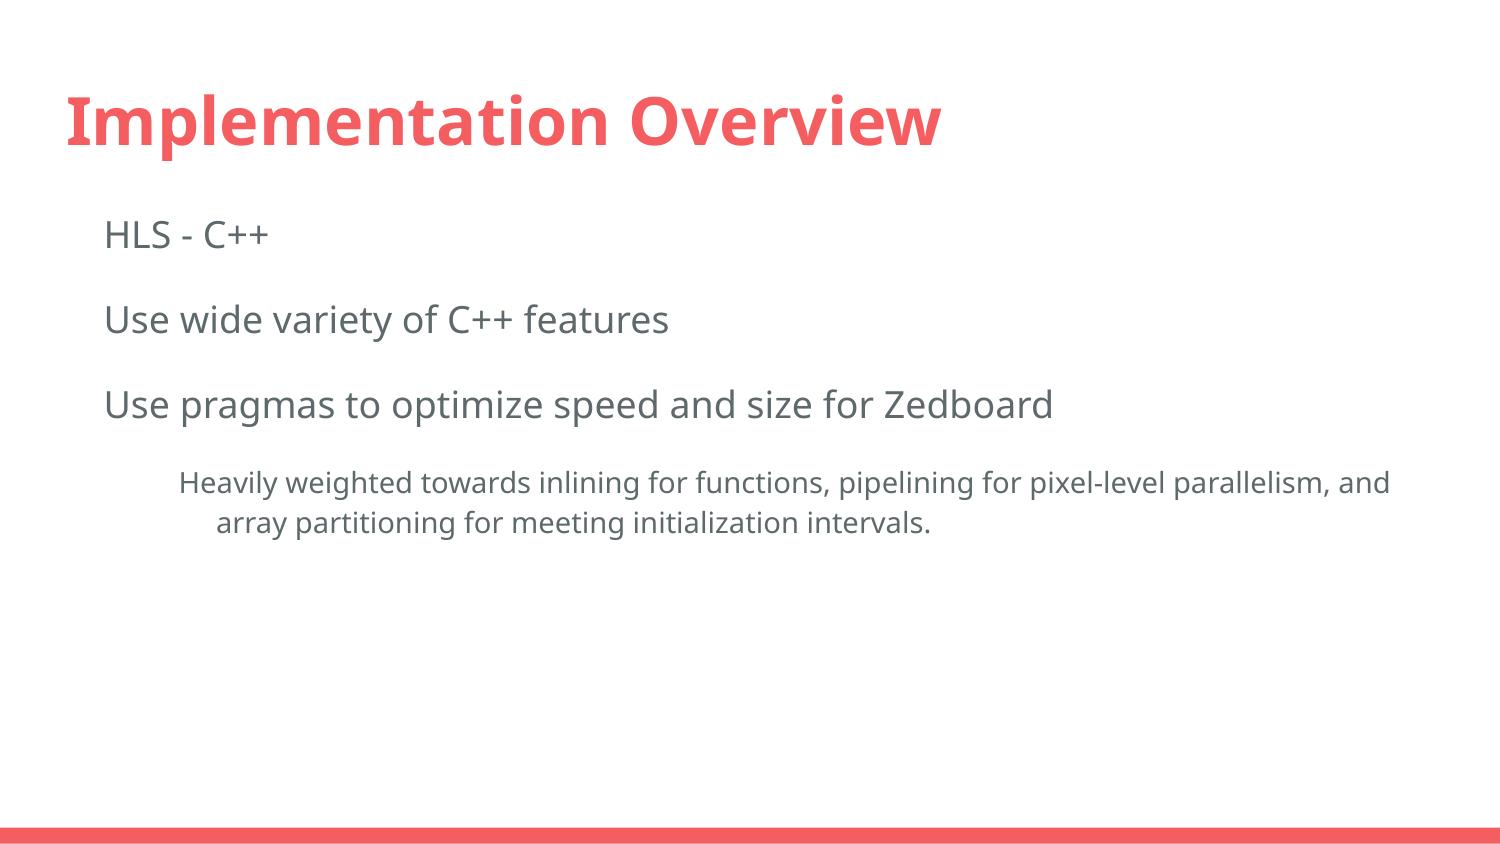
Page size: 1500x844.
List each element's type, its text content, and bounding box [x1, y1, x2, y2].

list HLS - C++ Use wide variety of C++ features Use pragmas to optimize speed and size for Zedboard Heavily weighted towards inlining for functions, pipelining for pixel-level parallelism, and array partitioning for meeting initialization intervals. [51, 189, 1449, 750]
title Implementation Overview [51, 64, 1449, 167]
